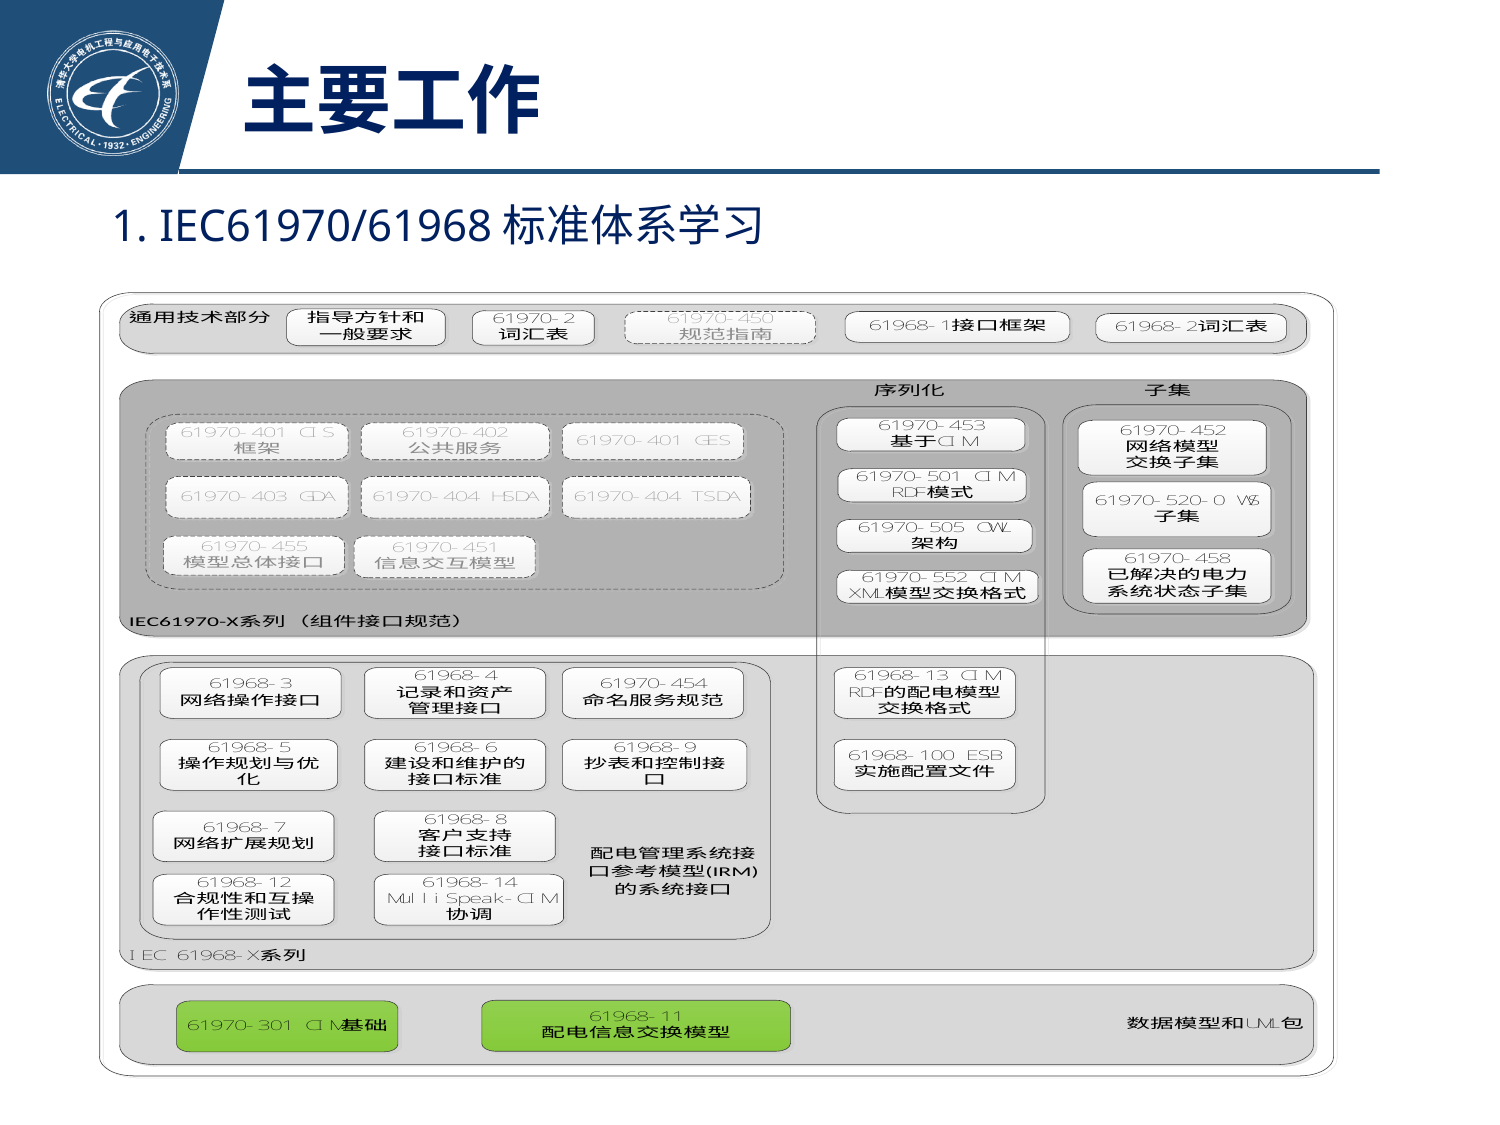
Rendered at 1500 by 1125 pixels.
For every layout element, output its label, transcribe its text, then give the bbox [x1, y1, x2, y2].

list 1. IEC61970/61968标准体系学习 [96, 195, 1369, 268]
title 主要工作 [226, 33, 1397, 174]
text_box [96, 290, 1341, 1080]
